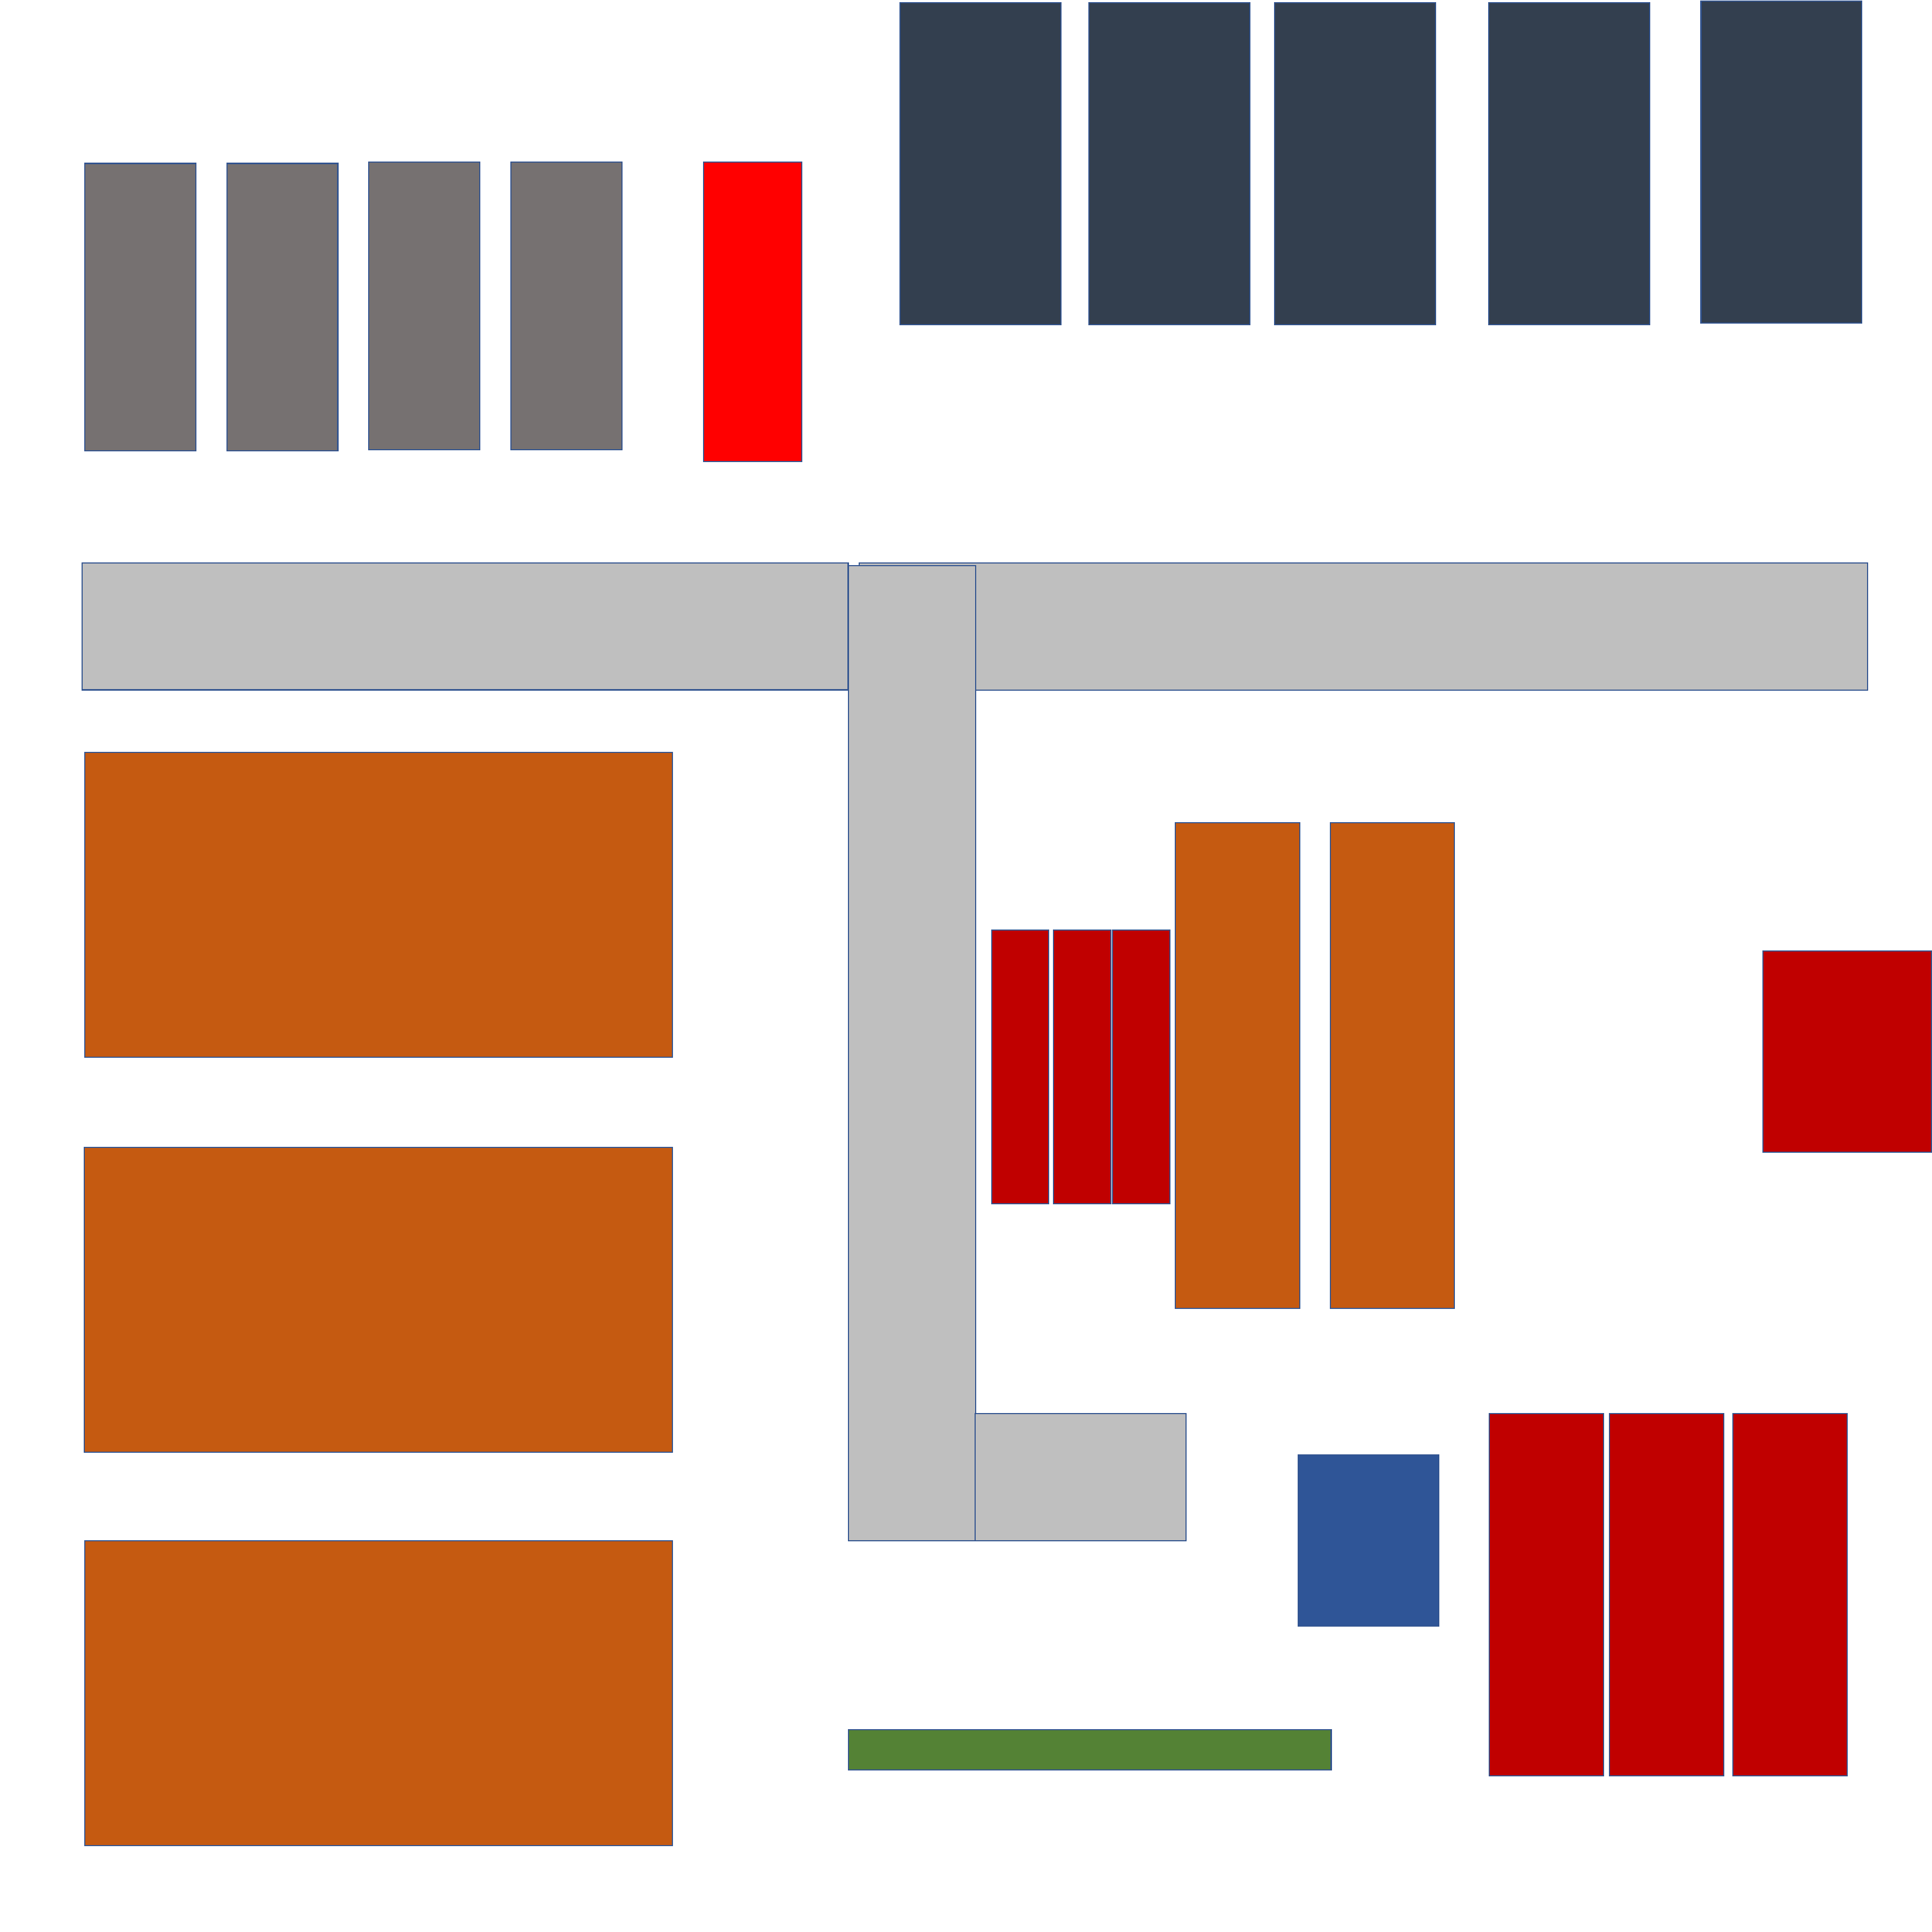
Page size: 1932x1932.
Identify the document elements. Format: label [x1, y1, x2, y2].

text_box [1274, 2, 1436, 325]
text_box [975, 1413, 1187, 1541]
text_box [1489, 1413, 1604, 1776]
text_box [859, 562, 1868, 691]
text_box [848, 565, 976, 1541]
text_box [84, 163, 196, 451]
text_box [82, 562, 849, 691]
text_box [1112, 930, 1170, 1204]
text_box [226, 163, 339, 451]
text_box [848, 1729, 1332, 1770]
text_box [1700, 1, 1862, 324]
text_box [510, 162, 623, 450]
text_box [991, 930, 1049, 1204]
text_box [368, 162, 480, 450]
text_box [1053, 930, 1111, 1204]
text_box [84, 752, 673, 1058]
text_box [899, 2, 1062, 325]
text_box [1609, 1413, 1724, 1776]
text_box [1088, 2, 1250, 325]
text_box [1732, 1413, 1848, 1776]
text_box [84, 1147, 673, 1453]
text_box [703, 162, 802, 462]
text_box [1488, 2, 1650, 325]
text_box [1298, 1454, 1439, 1627]
text_box [1175, 822, 1300, 1309]
text_box [1330, 822, 1455, 1309]
text_box [1762, 950, 1932, 1153]
text_box [84, 1540, 673, 1846]
